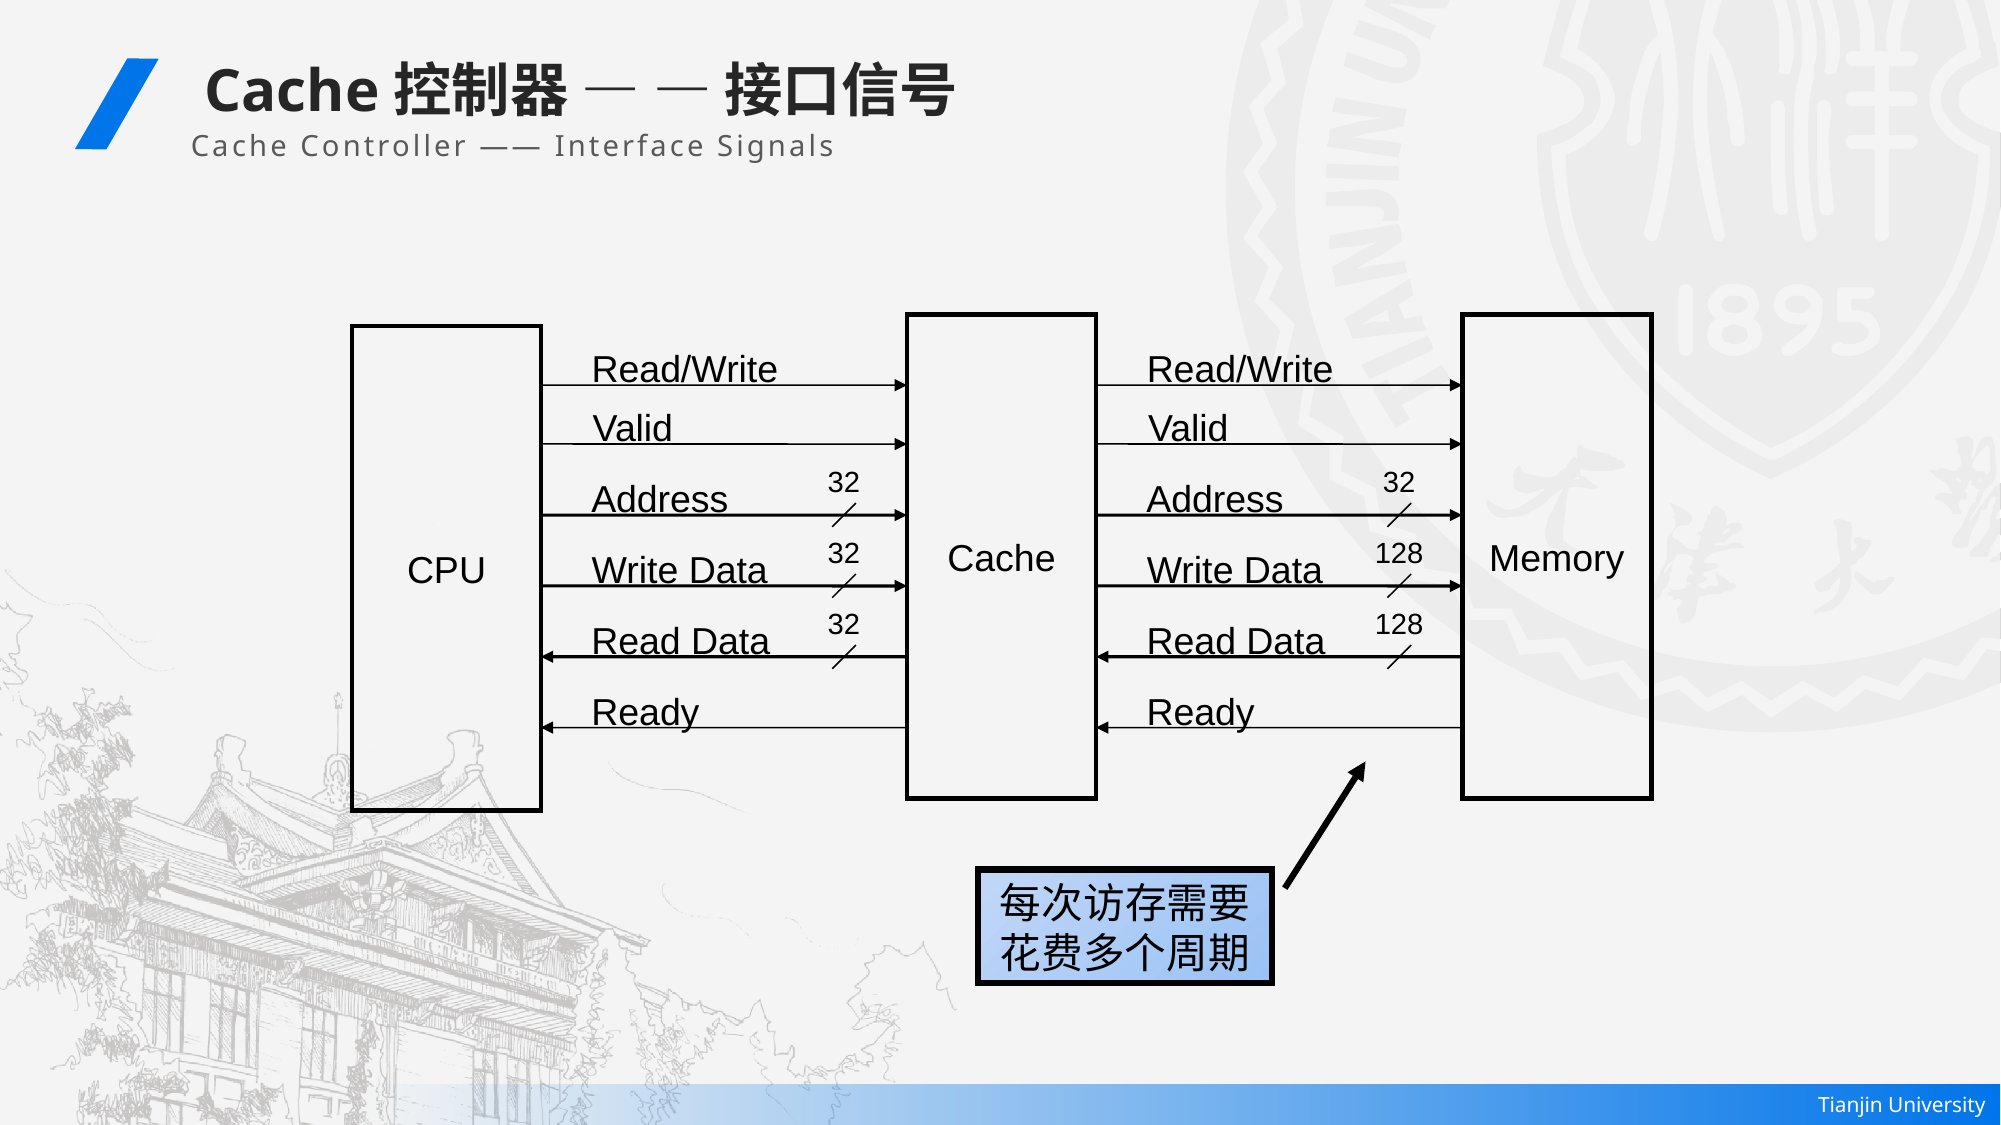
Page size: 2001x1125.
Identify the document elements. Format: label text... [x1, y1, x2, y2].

text_box [540, 650, 576, 663]
text_box Cache [907, 314, 1097, 799]
text_box [688, 437, 907, 451]
text_box Ready [576, 680, 715, 741]
text_box Address [576, 467, 744, 528]
text_box 32 [812, 597, 875, 648]
text_box 128 [1359, 597, 1439, 648]
text_box [1400, 508, 1463, 522]
text_box [74, 98, 104, 150]
text_box [1096, 721, 1131, 734]
text_box [845, 508, 907, 522]
text_box Valid [1133, 396, 1244, 457]
text_box Read/Write [576, 337, 794, 398]
text_box Valid [578, 396, 688, 457]
text_box Address [1131, 467, 1299, 528]
text_box [783, 579, 907, 593]
text_box [540, 721, 576, 734]
text_box Read/Write [1132, 337, 1349, 398]
text_box 32 [812, 526, 875, 577]
text_box Write Data [576, 538, 783, 599]
text_box 32 [812, 455, 875, 506]
text_box CPU [352, 325, 542, 811]
text_box Write Data [1132, 538, 1339, 599]
text_box [1349, 378, 1463, 392]
text_box [1244, 437, 1463, 451]
text_box Memory [1462, 314, 1652, 799]
text_box 每次访存需要花费多个周期 [1284, 761, 1366, 889]
text_box 每次访存需要花费多个周期 [977, 869, 1273, 983]
text_box [1339, 579, 1463, 593]
text_box Read Data [1131, 609, 1341, 670]
text_box 128 [1359, 526, 1439, 577]
text_box 32 [1368, 455, 1431, 506]
text_box Ready [1131, 680, 1270, 741]
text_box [104, 45, 967, 171]
text_box [1096, 650, 1131, 663]
text_box Read Data [576, 609, 786, 670]
text_box [794, 378, 907, 392]
